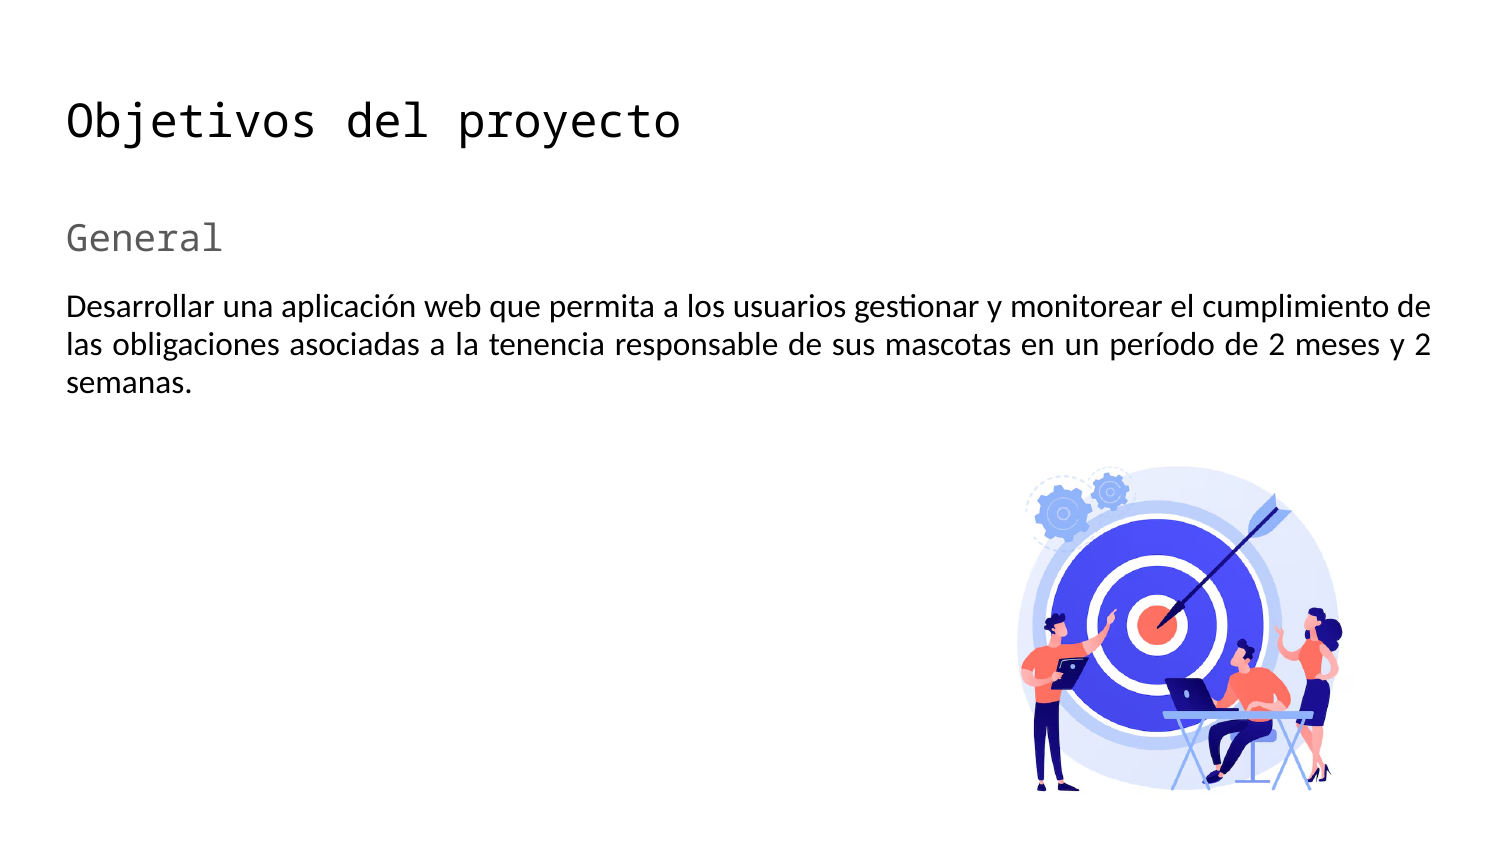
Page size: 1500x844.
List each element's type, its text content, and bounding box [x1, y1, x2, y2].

list General Desarrollar una aplicación web que permita a los usuarios gestionar y monitorear el cumplimiento de las obligaciones asociadas a la tenencia responsable de sus mascotas en un período de 2 meses y 2 semanas. [51, 189, 1449, 750]
picture [963, 412, 1396, 844]
title Objetivos del proyecto [51, 72, 1449, 167]
